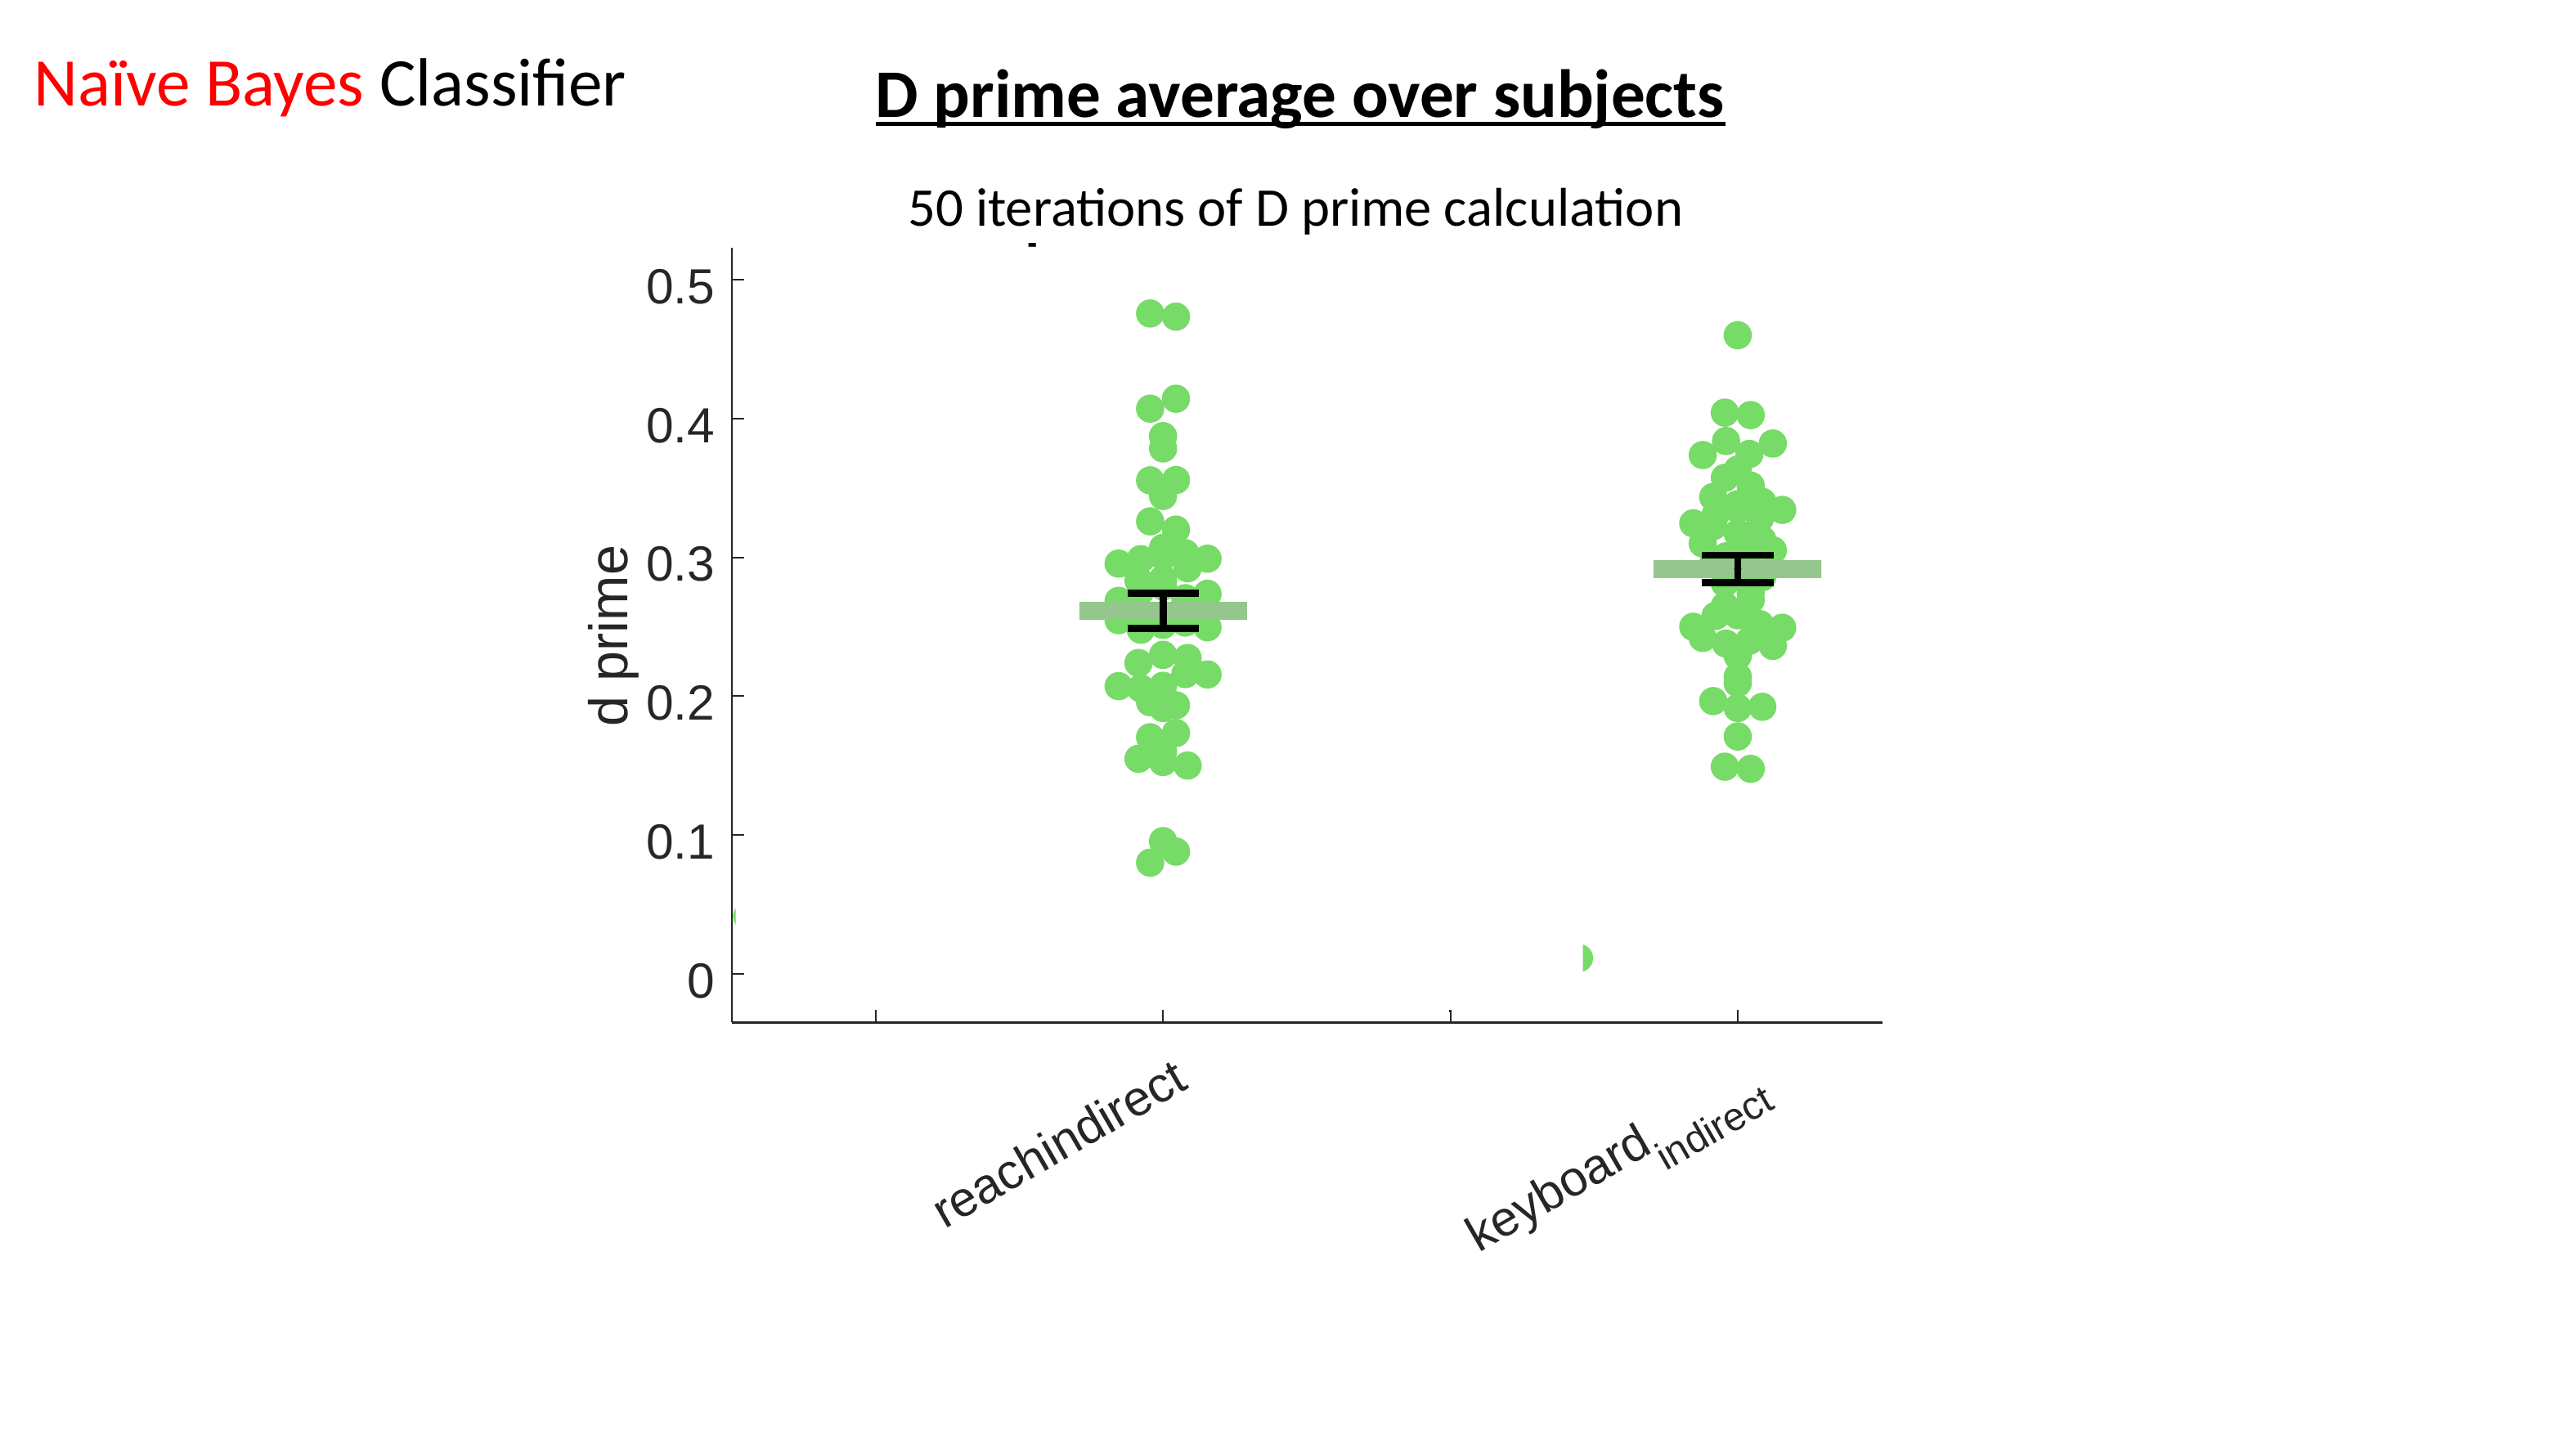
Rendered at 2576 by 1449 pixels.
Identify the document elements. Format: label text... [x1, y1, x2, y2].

text_box Naïve Bayes Classifier [21, 31, 666, 126]
picture [538, 165, 2021, 1277]
text_box D prime average over subjects [765, 43, 1837, 137]
